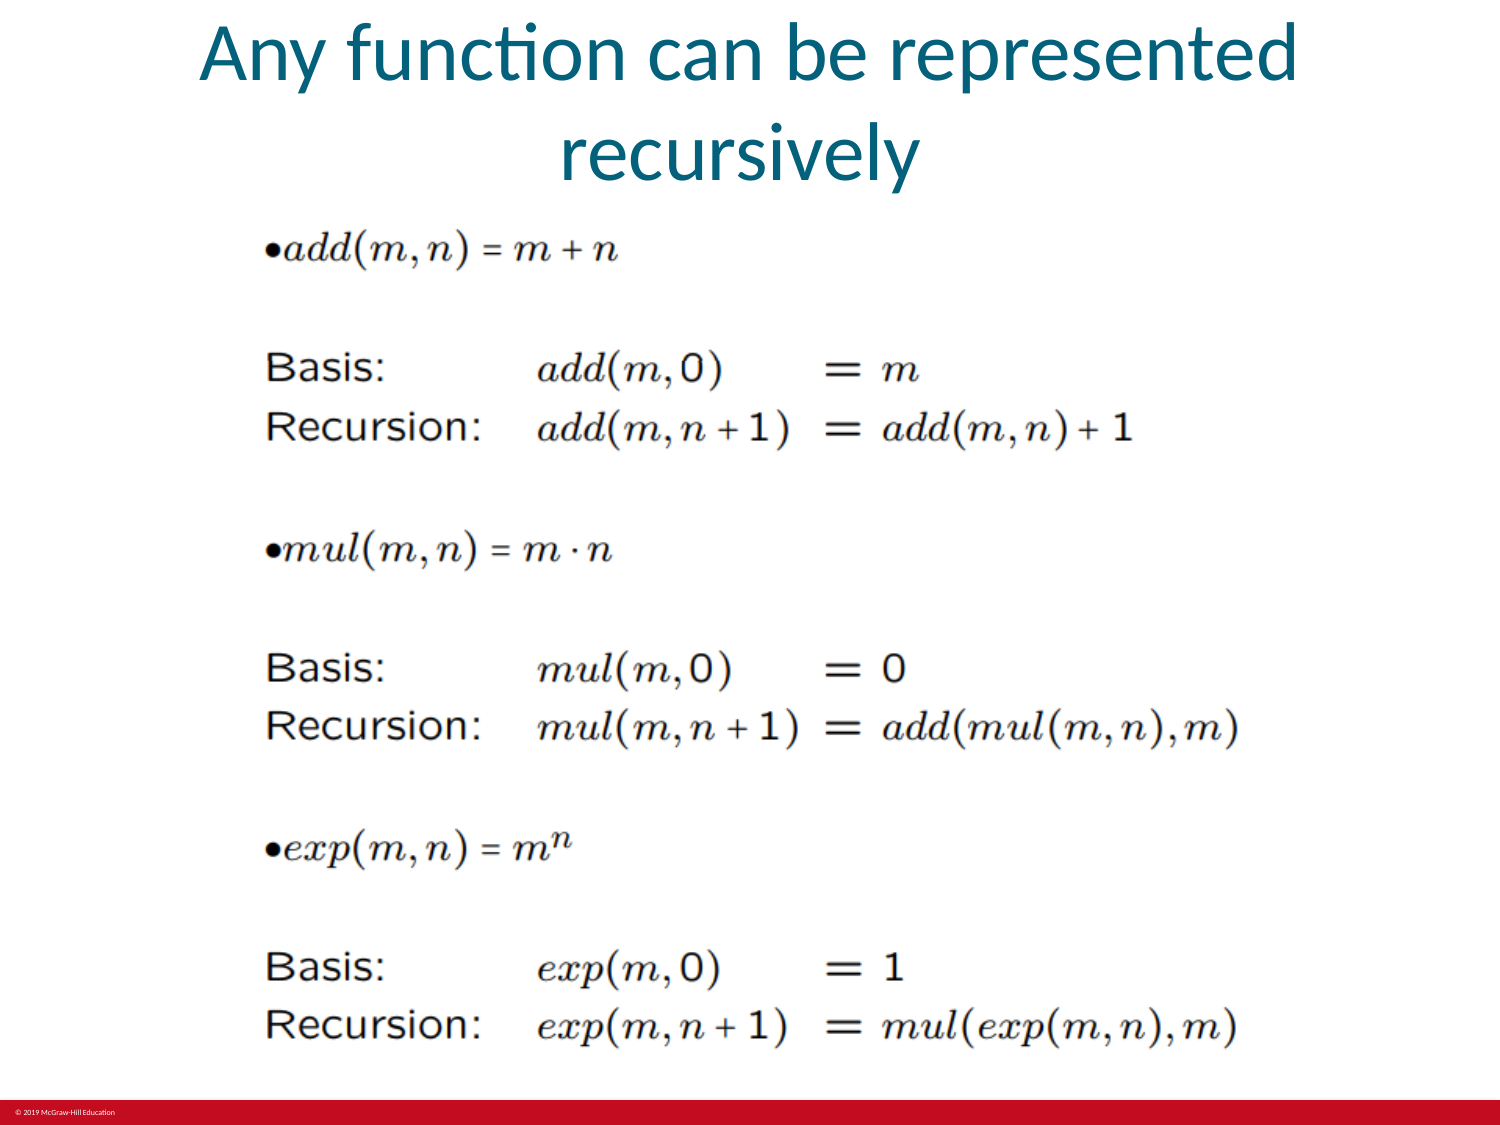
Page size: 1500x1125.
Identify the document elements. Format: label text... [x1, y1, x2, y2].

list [249, 217, 1251, 1070]
title Any function can be represented recursively [0, 0, 1500, 195]
